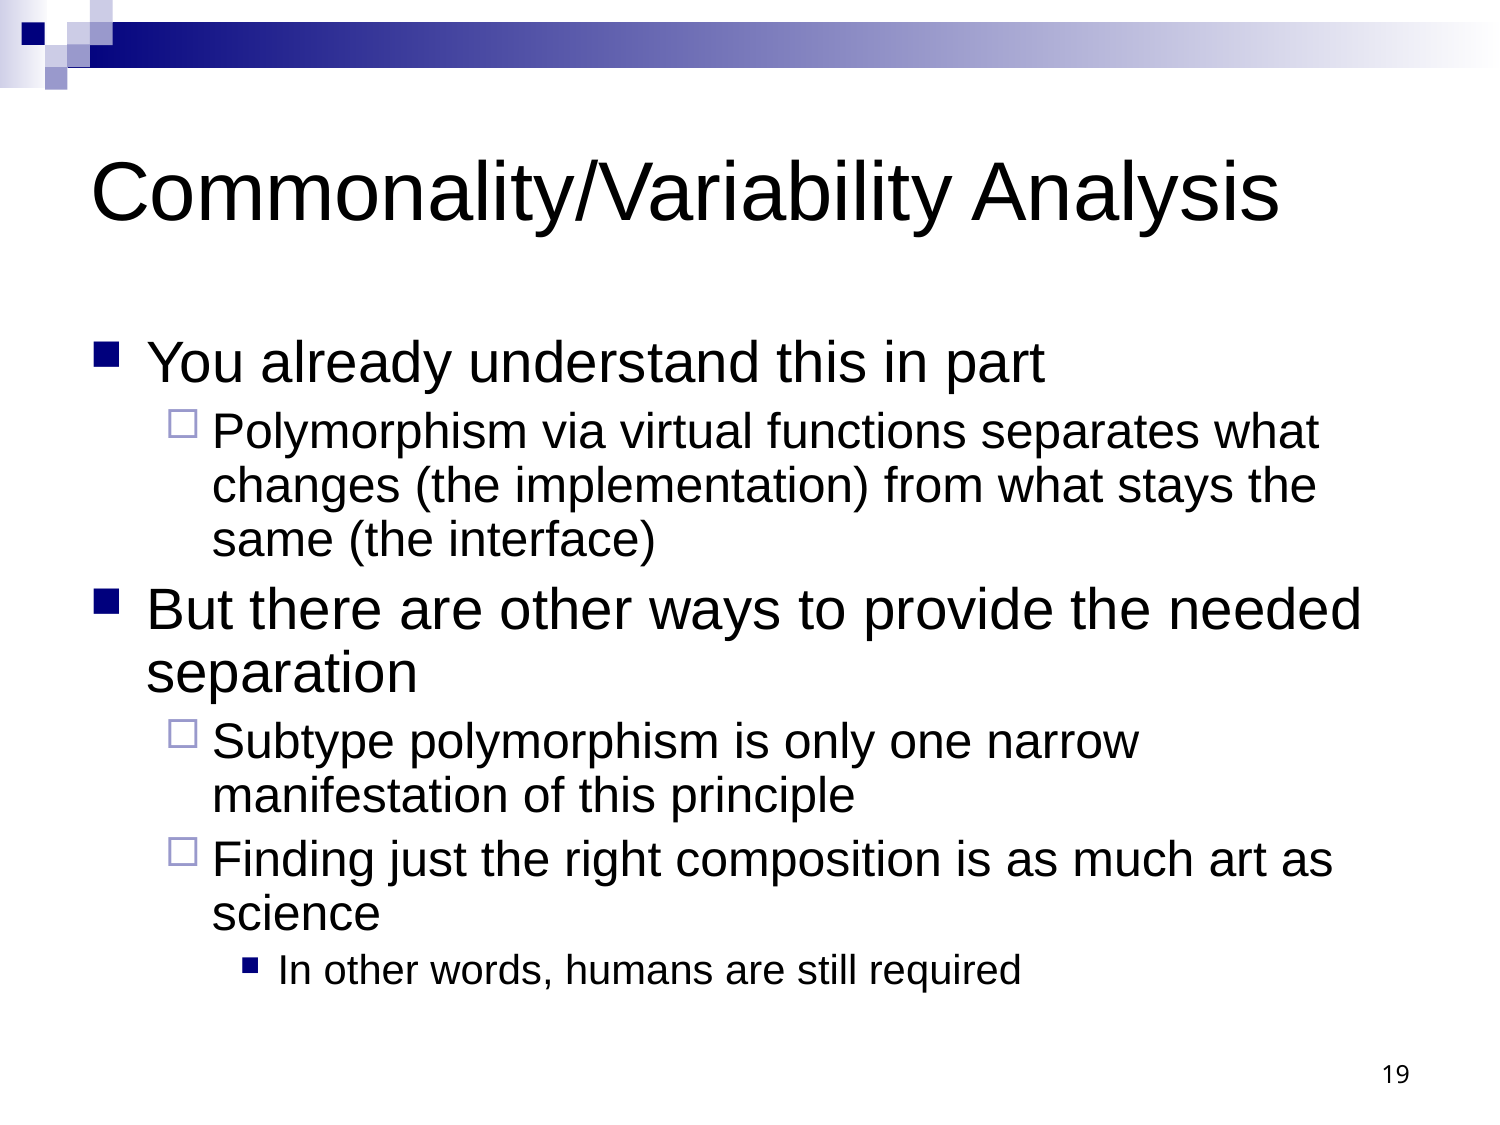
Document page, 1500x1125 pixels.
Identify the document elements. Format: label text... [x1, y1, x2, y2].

list You already understand this in part Polymorphism via virtual functions separates what changes (the implementation) from what stays the same (the interface) But there are other ways to provide the needed separation Subtype polymorphism is only one narrow manifestation of this principle Finding just the right composition is as much art as science In other words, humans are still required [75, 324, 1425, 1013]
title Commonality/Variability Analysis [75, 75, 1425, 300]
slide_number 19 [1074, 1025, 1425, 1100]
